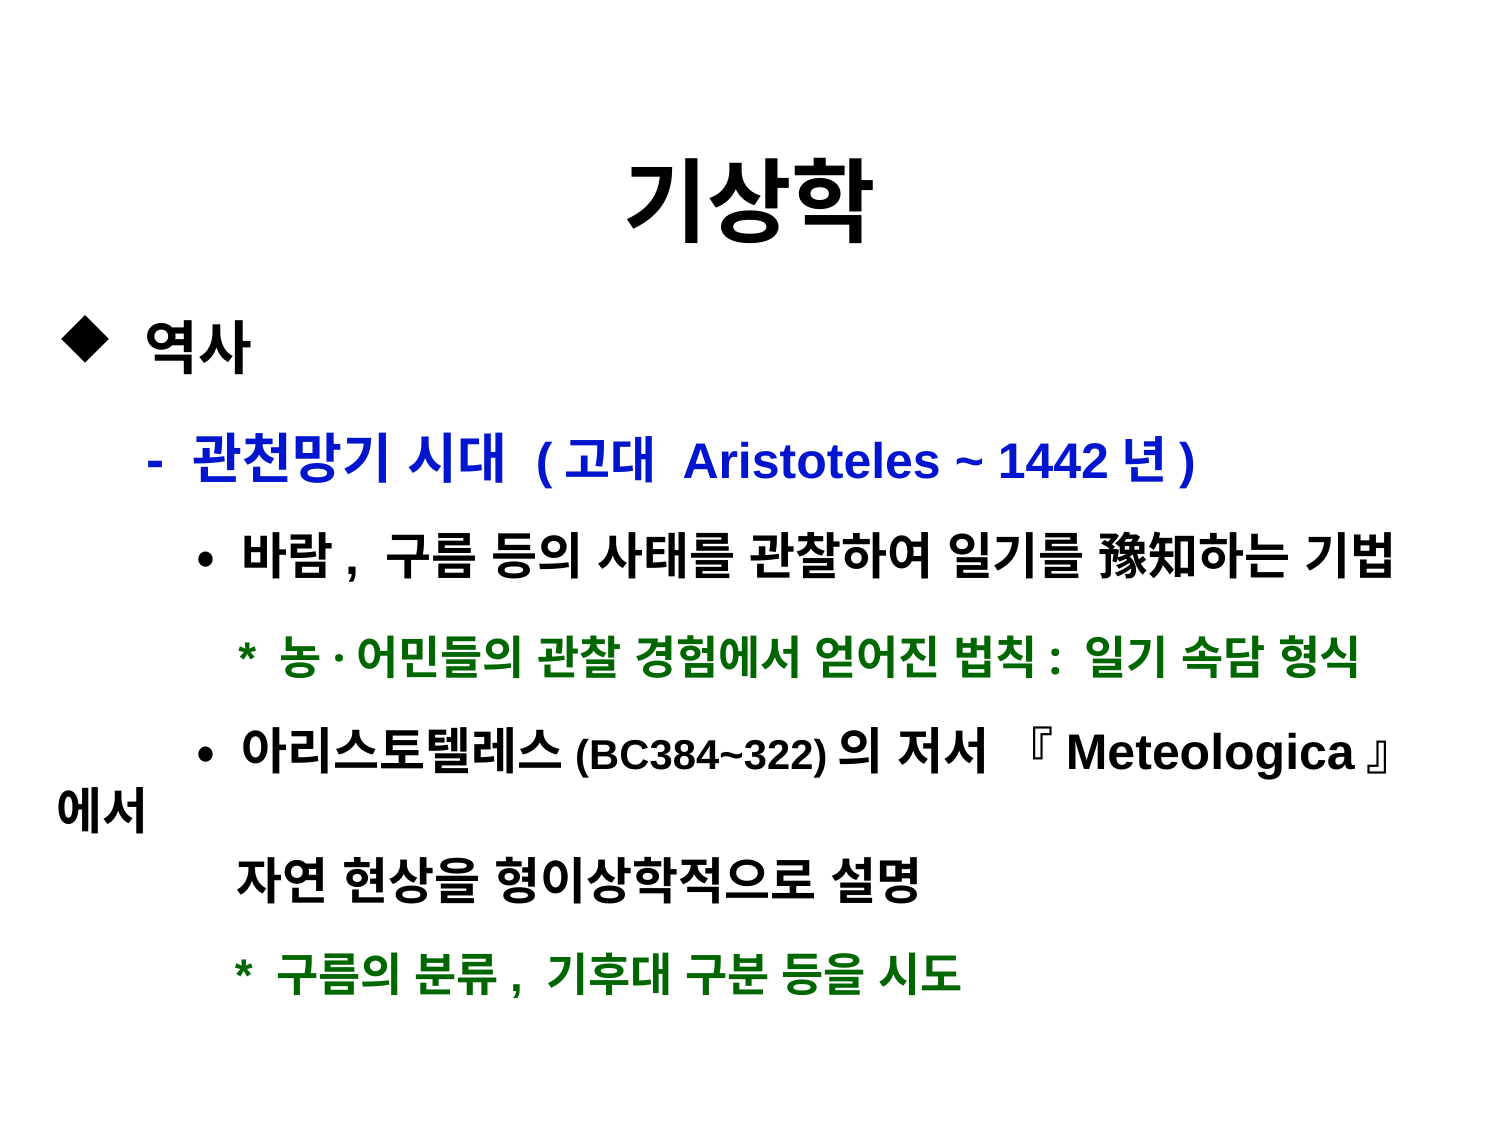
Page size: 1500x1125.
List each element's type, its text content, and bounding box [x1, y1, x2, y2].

title 기상학 [75, 142, 1425, 256]
list 역사 - 관천망기 시대 (고대 Aristoteles ~ 1442년) • 바람, 구름 등의 사태를 관찰하여 일기를 豫知하는 기법 * 농·어민들의 관찰 경험에서 얻어진 법칙: 일기 속담 형식 • 아리스토텔레스(BC384~322)의 저서 『Meteologica』에서 자연 현상을 형이상학적으로 설명 * 구름의 분류, 기후대 구분 등을 시도 [41, 268, 1495, 1012]
